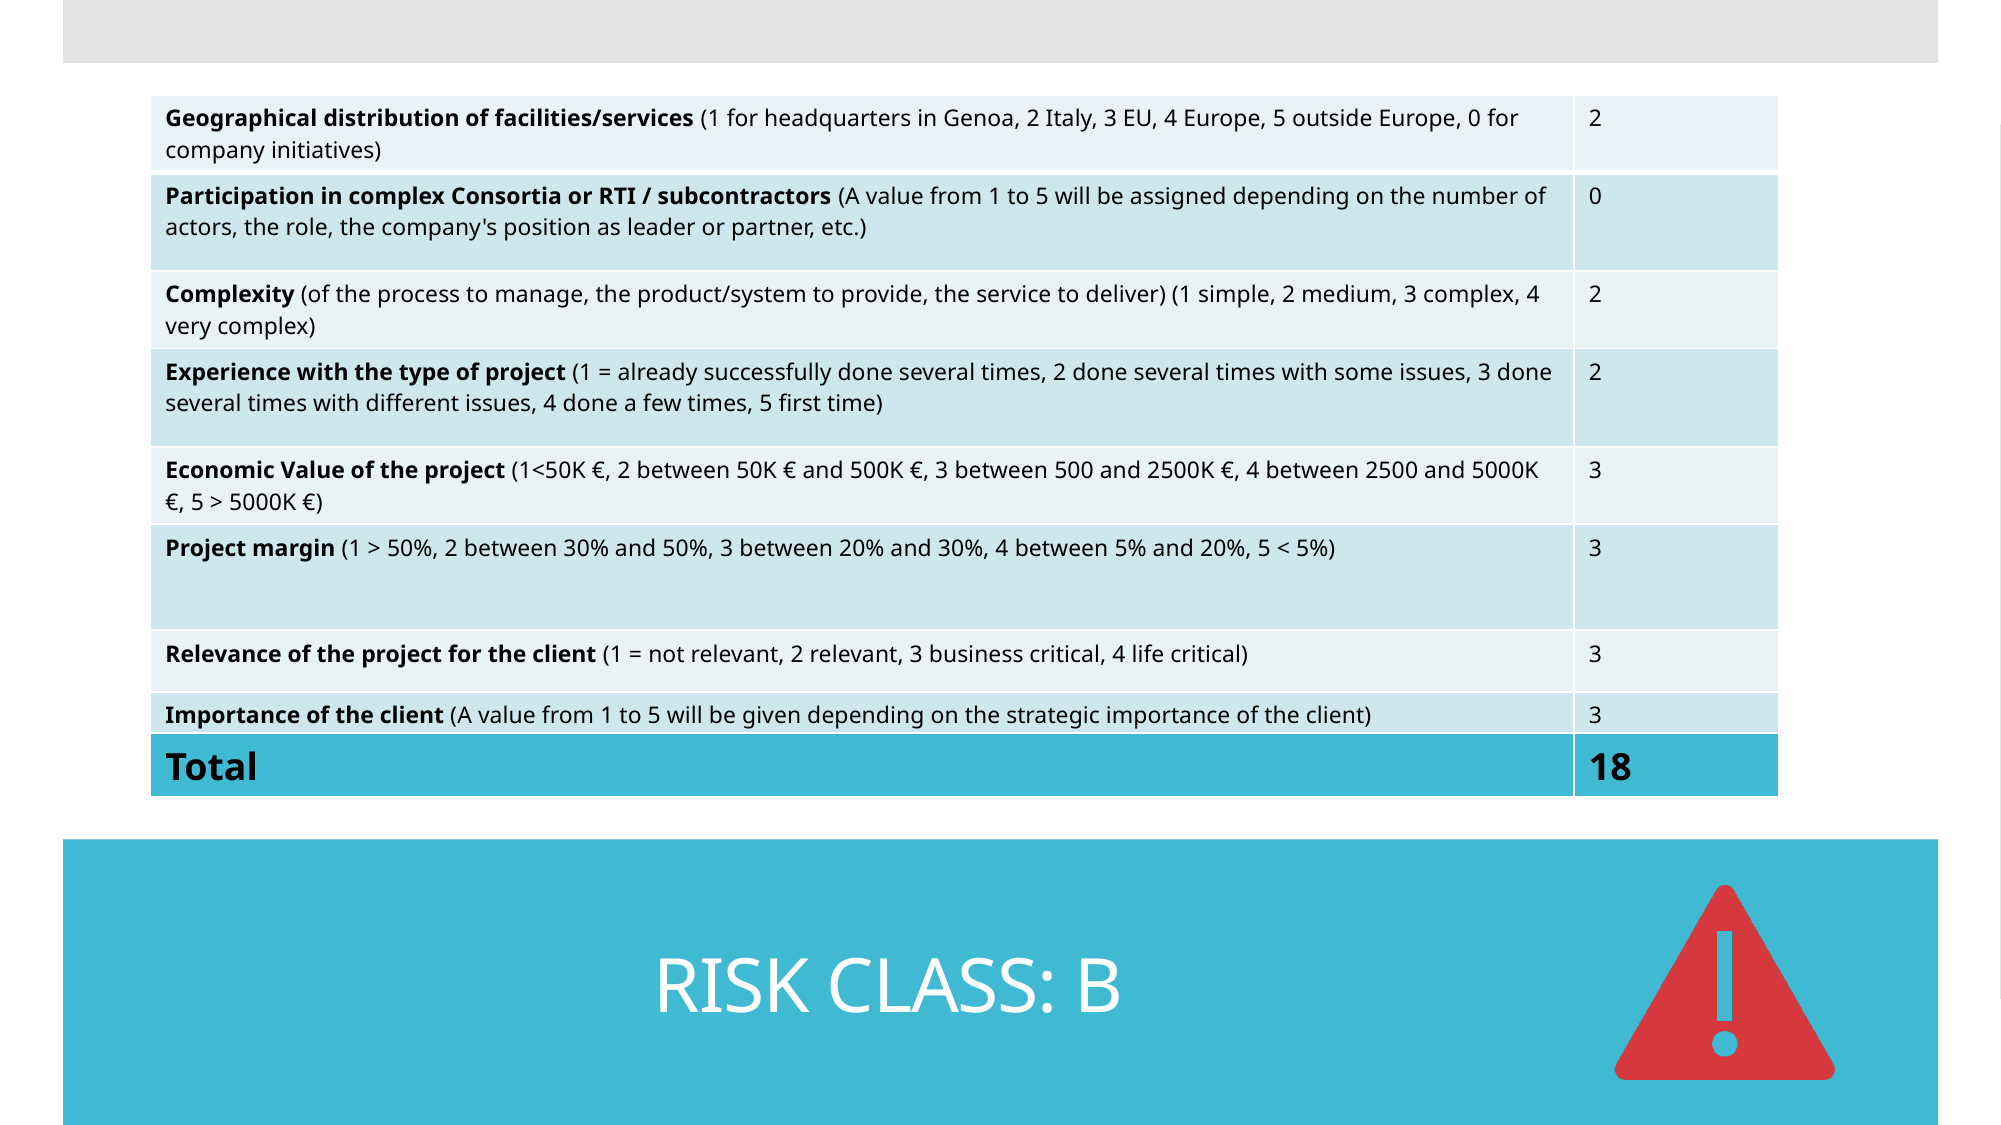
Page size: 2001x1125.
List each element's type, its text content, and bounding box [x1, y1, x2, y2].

table_cell 2 [1575, 272, 1778, 348]
table_cell Experience with the type of project (1 = already successfully done several times, 2 done several times with some issues, 3 done several times with different issues, 4 done a few times, 5 first time) [151, 349, 1573, 446]
table_header Geographical distribution of facilities/services (1 for headquarters in Genoa, 2 Italy, 3 EU, 4 Europe, 5 outside Europe, 0 for company initiatives) [151, 96, 1573, 170]
picture [1602, 859, 1848, 1105]
table_cell 0 [1575, 175, 1778, 270]
table_cell 3 [1575, 448, 1778, 523]
title RISK CLASS: B [361, 926, 1416, 1050]
table_header 2 [1575, 96, 1778, 170]
table_cell Economic Value of the project (1<50K €, 2 between 50K € and 500K €, 3 between 500 and 2500K €, 4 between 2500 and 5000K €, 5 > 5000K €) [151, 448, 1573, 523]
table_cell Participation in complex Consortia or RTI / subcontractors (A value from 1 to 5 will be assigned depending on the number of actors, the role, the company's position as leader or partner, etc.) [151, 175, 1573, 270]
table_header 18 [1575, 734, 1778, 796]
table_header Total [151, 734, 1573, 796]
text_box [62, 0, 1939, 64]
table_cell Complexity (of the process to manage, the product/system to provide, the service to deliver) (1 simple, 2 medium, 3 complex, 4 very complex) [151, 272, 1573, 348]
text_box [62, 838, 1939, 1125]
table_cell Relevance of the project for the client (1 = not relevant, 2 relevant, 3 business critical, 4 life critical) [151, 631, 1573, 691]
table_cell 2 [1575, 349, 1778, 446]
table_cell 3 [1575, 525, 1778, 629]
text_box [0, 0, 2000, 1125]
table_cell Project margin (1 > 50%, 2 between 30% and 50%, 3 between 20% and 30%, 4 between 5% and 20%, 5 < 5%) [151, 525, 1573, 629]
table_cell 3 [1575, 631, 1778, 691]
table_cell Importance of the client (A value from 1 to 5 will be given depending on the strategic importance of the client) [151, 693, 1573, 732]
table_cell 3 [1575, 693, 1778, 732]
